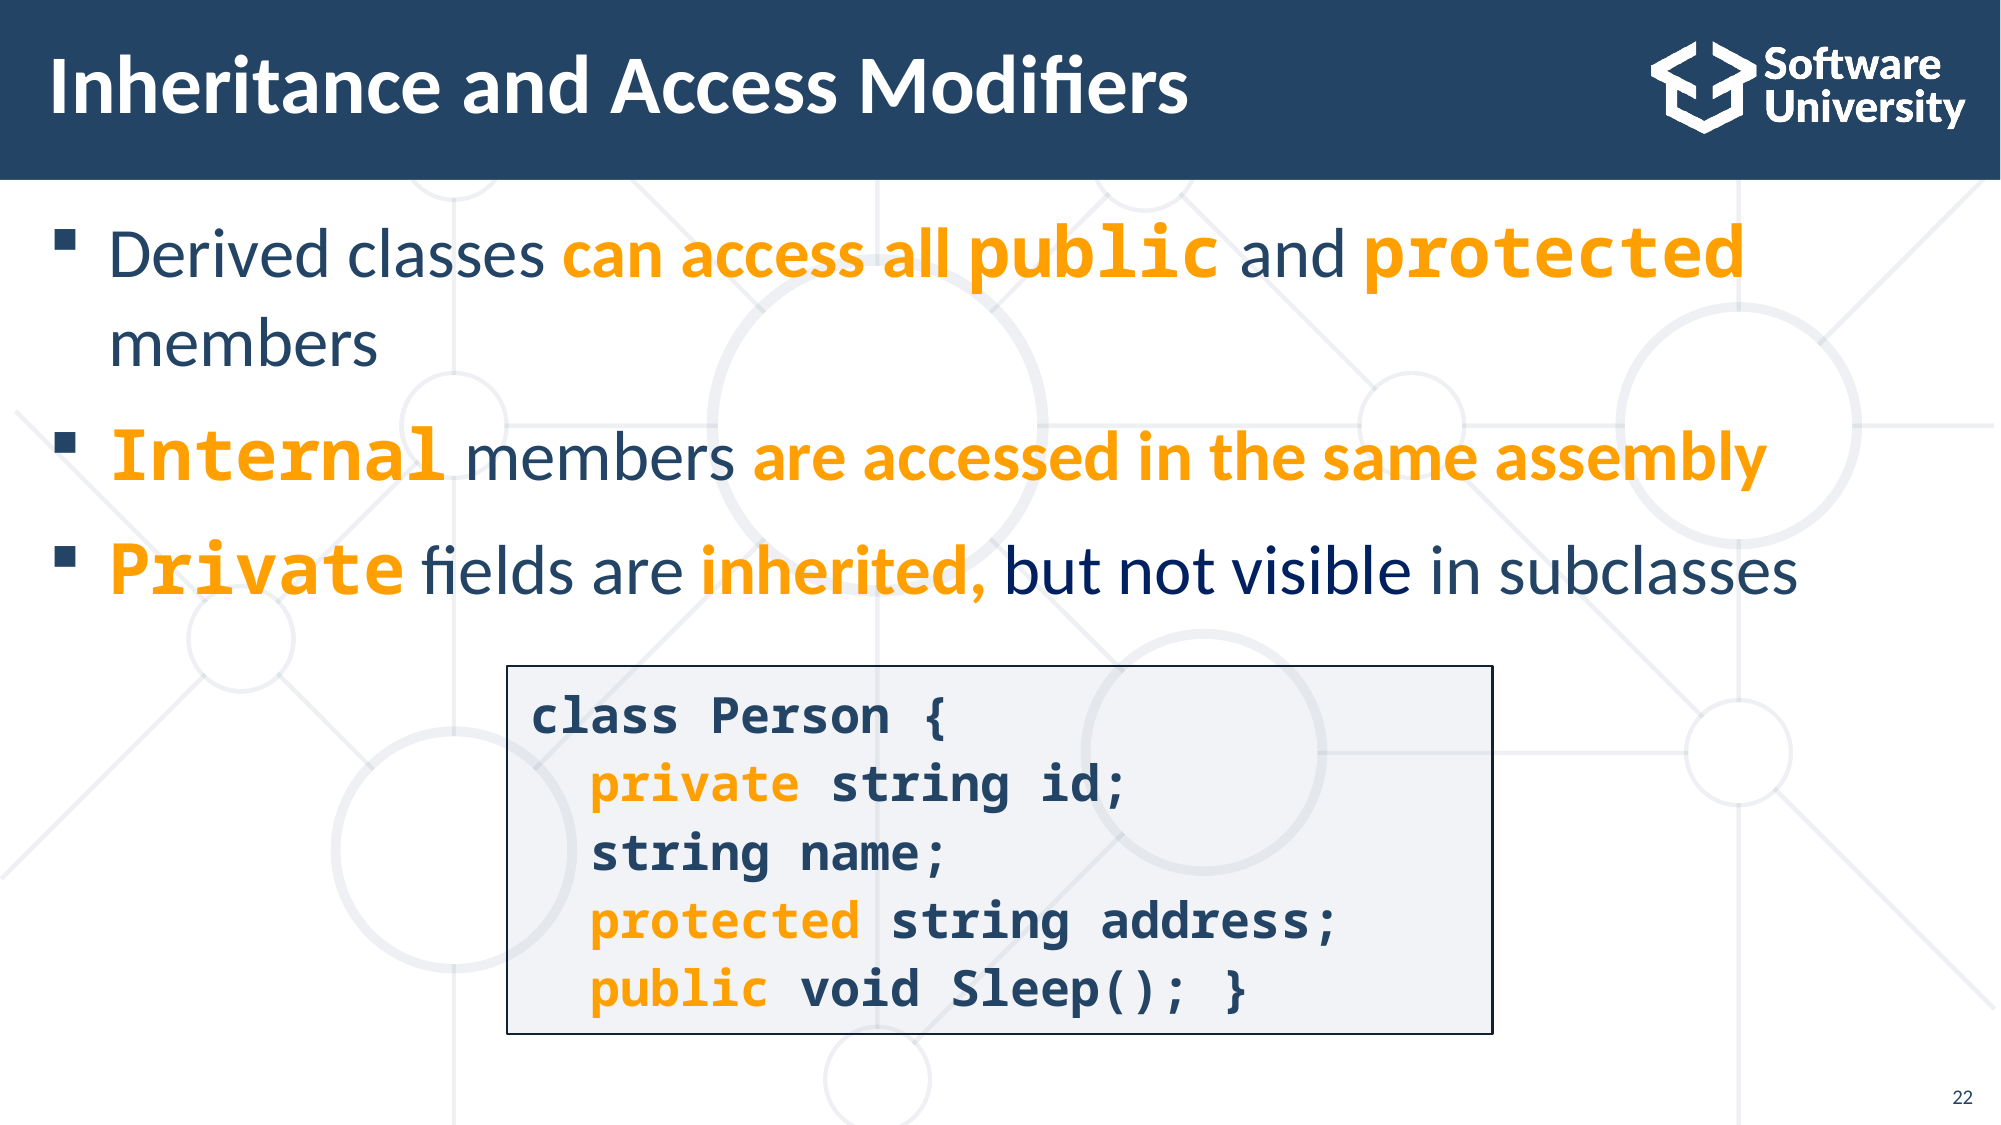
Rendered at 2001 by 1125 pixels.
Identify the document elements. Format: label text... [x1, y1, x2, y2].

text_box class Person { private string id; string name; protected string address; public void Sleep(); } [507, 665, 1493, 1035]
list Derived classes can access all public and protected members Internal members are accessed in the same assembly Private fields are inherited, but not visible in subclasses [31, 196, 1970, 1104]
slide_number 22 [1927, 1067, 1989, 1117]
title Inheritance and Access Modifiers [31, 16, 1625, 162]
picture [1651, 41, 1966, 134]
